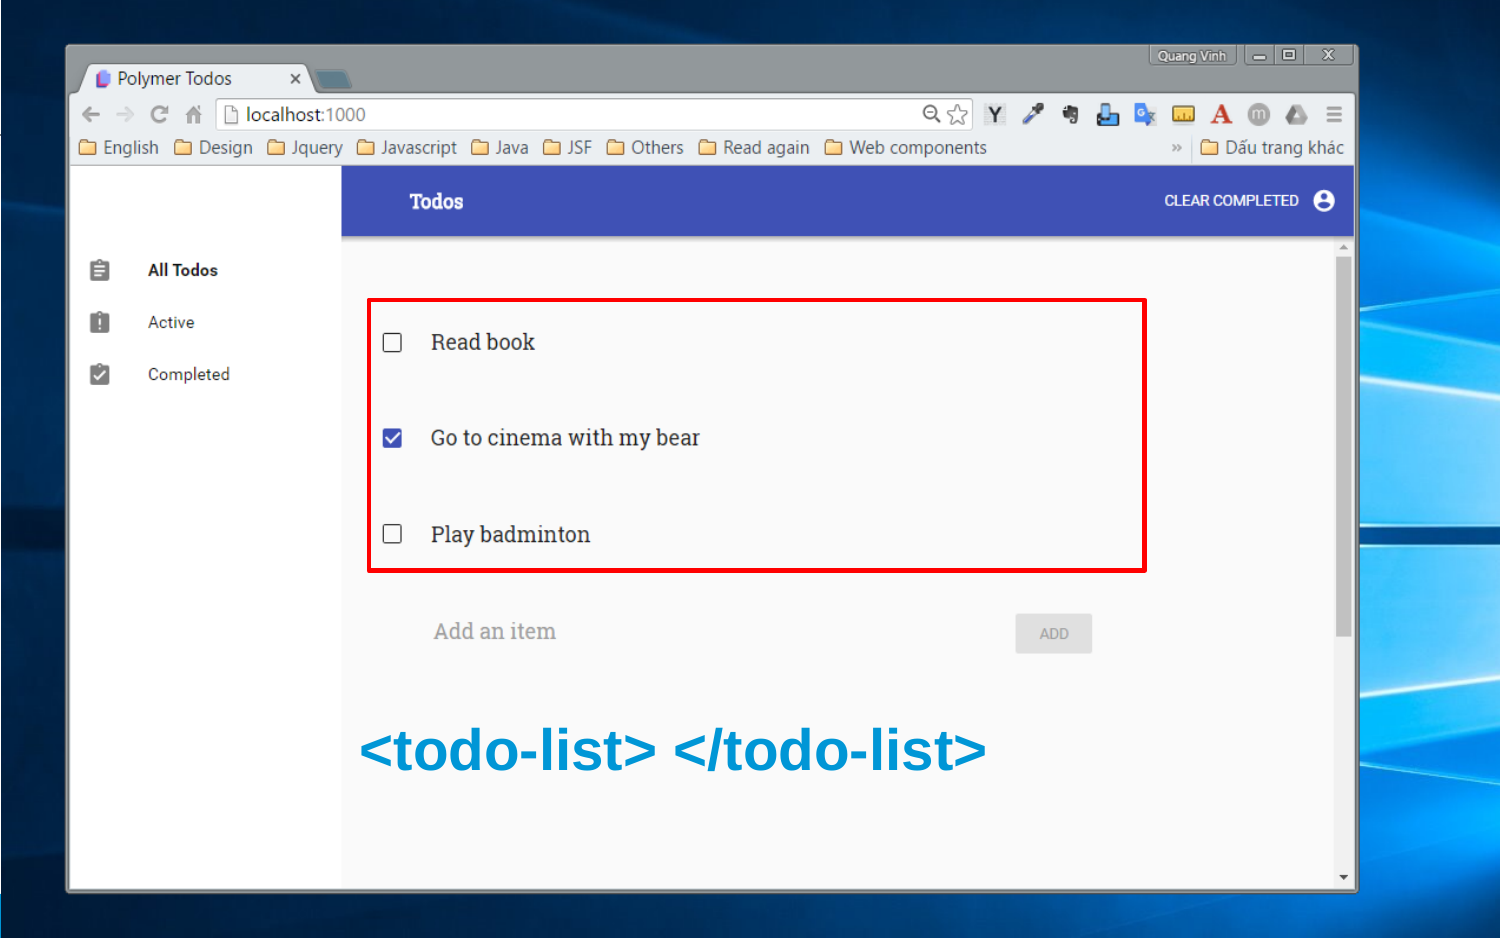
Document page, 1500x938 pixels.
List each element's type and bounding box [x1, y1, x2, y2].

list [1, 0, 1500, 938]
